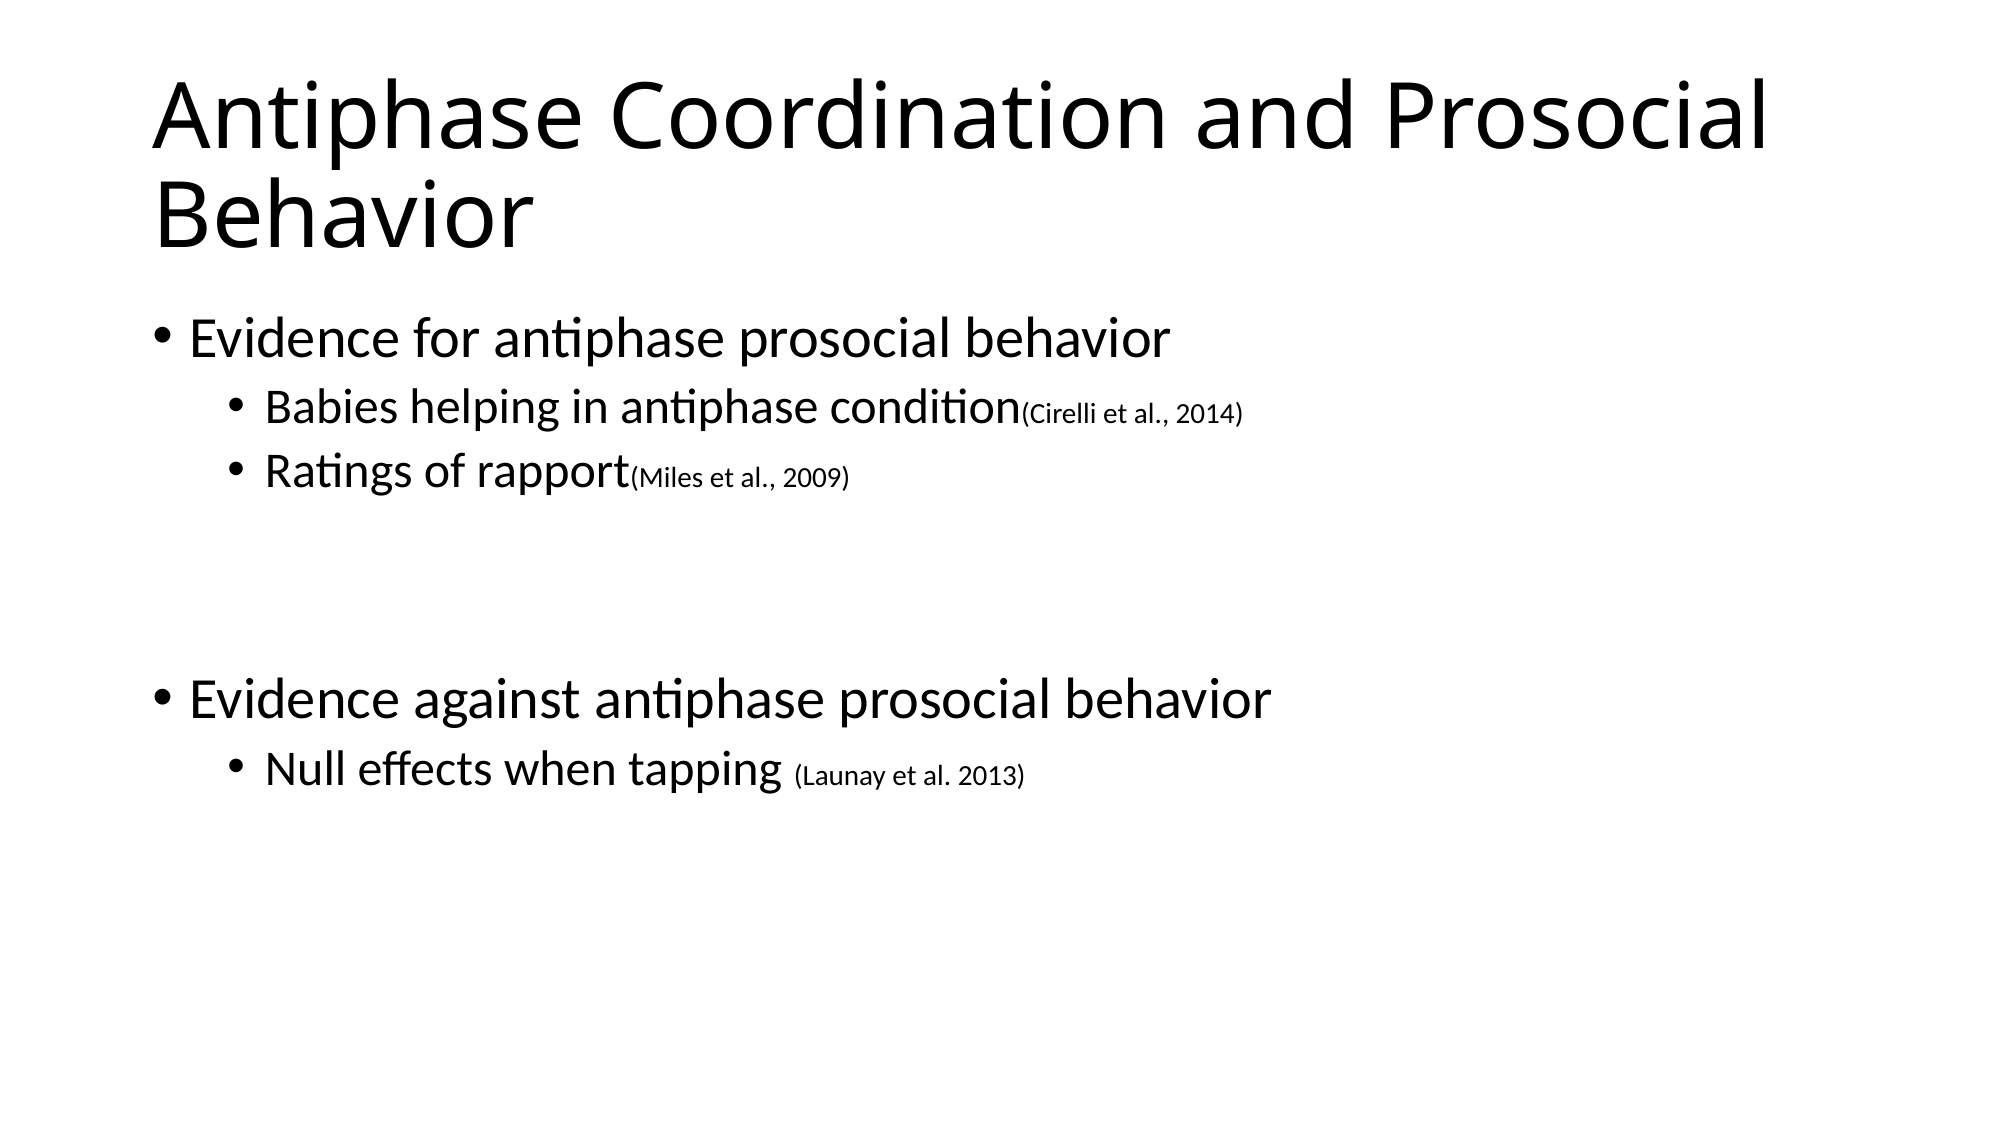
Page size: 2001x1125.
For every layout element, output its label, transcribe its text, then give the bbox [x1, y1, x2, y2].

title Antiphase Coordination and Prosocial Behavior [137, 59, 1863, 278]
list Evidence for antiphase prosocial behavior Babies helping in antiphase condition(Cirelli et al., 2014) Ratings of rapport(Miles et al., 2009) Evidence against antiphase prosocial behavior Null effects when tapping (Launay et al. 2013) [137, 299, 1863, 1014]
